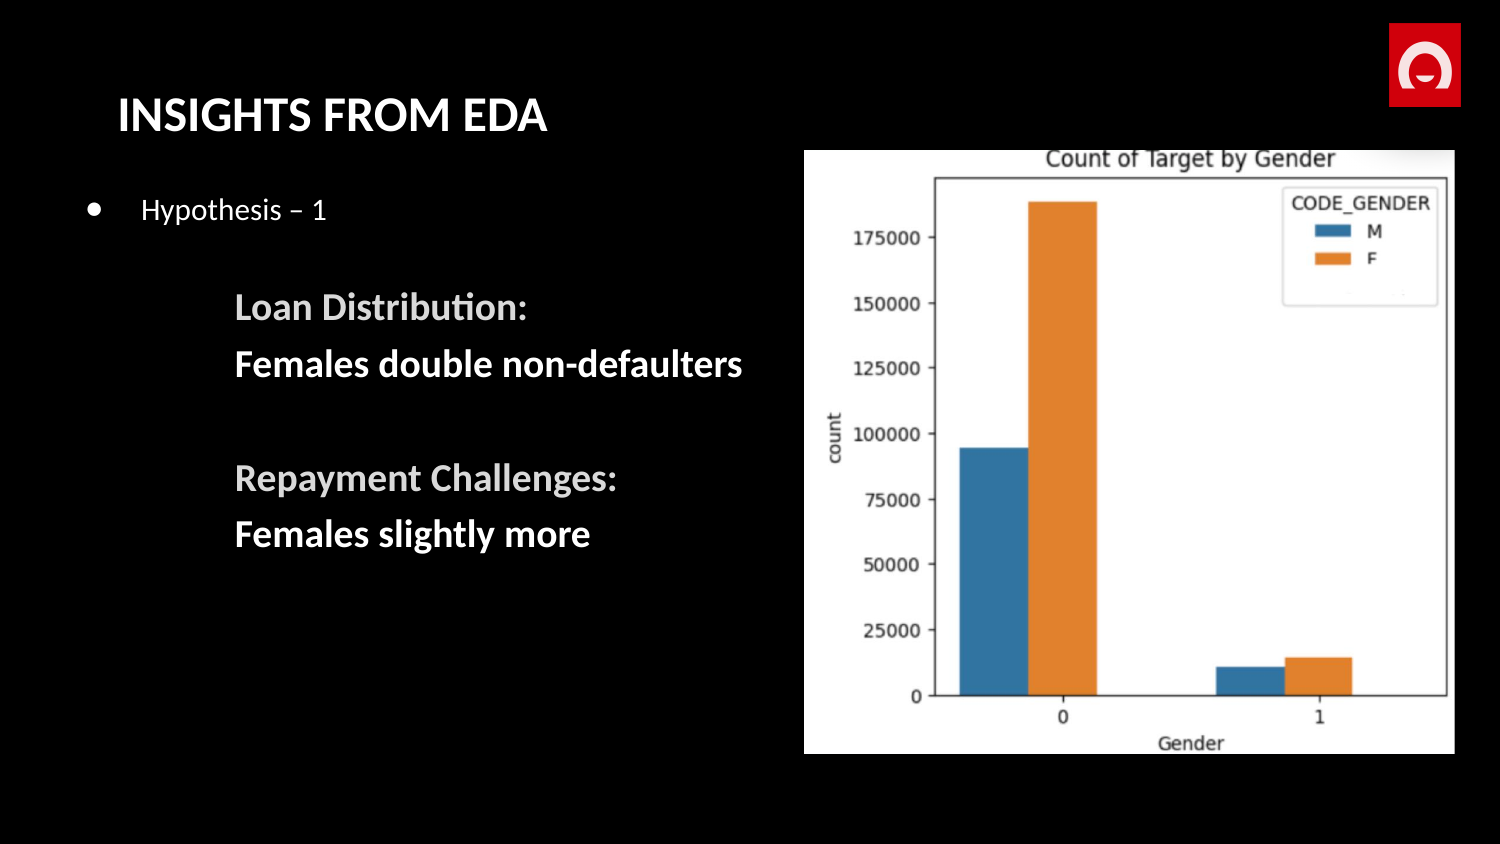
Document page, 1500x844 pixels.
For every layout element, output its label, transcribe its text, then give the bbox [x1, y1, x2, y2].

list Hypothesis – 1 Loan Distribution: Females double non-defaulters Repayment Challenges: Females slightly more [51, 166, 799, 728]
picture [1389, 23, 1461, 107]
picture [803, 150, 1455, 754]
text_box INSIGHTS FROM EDA [102, 73, 1500, 168]
